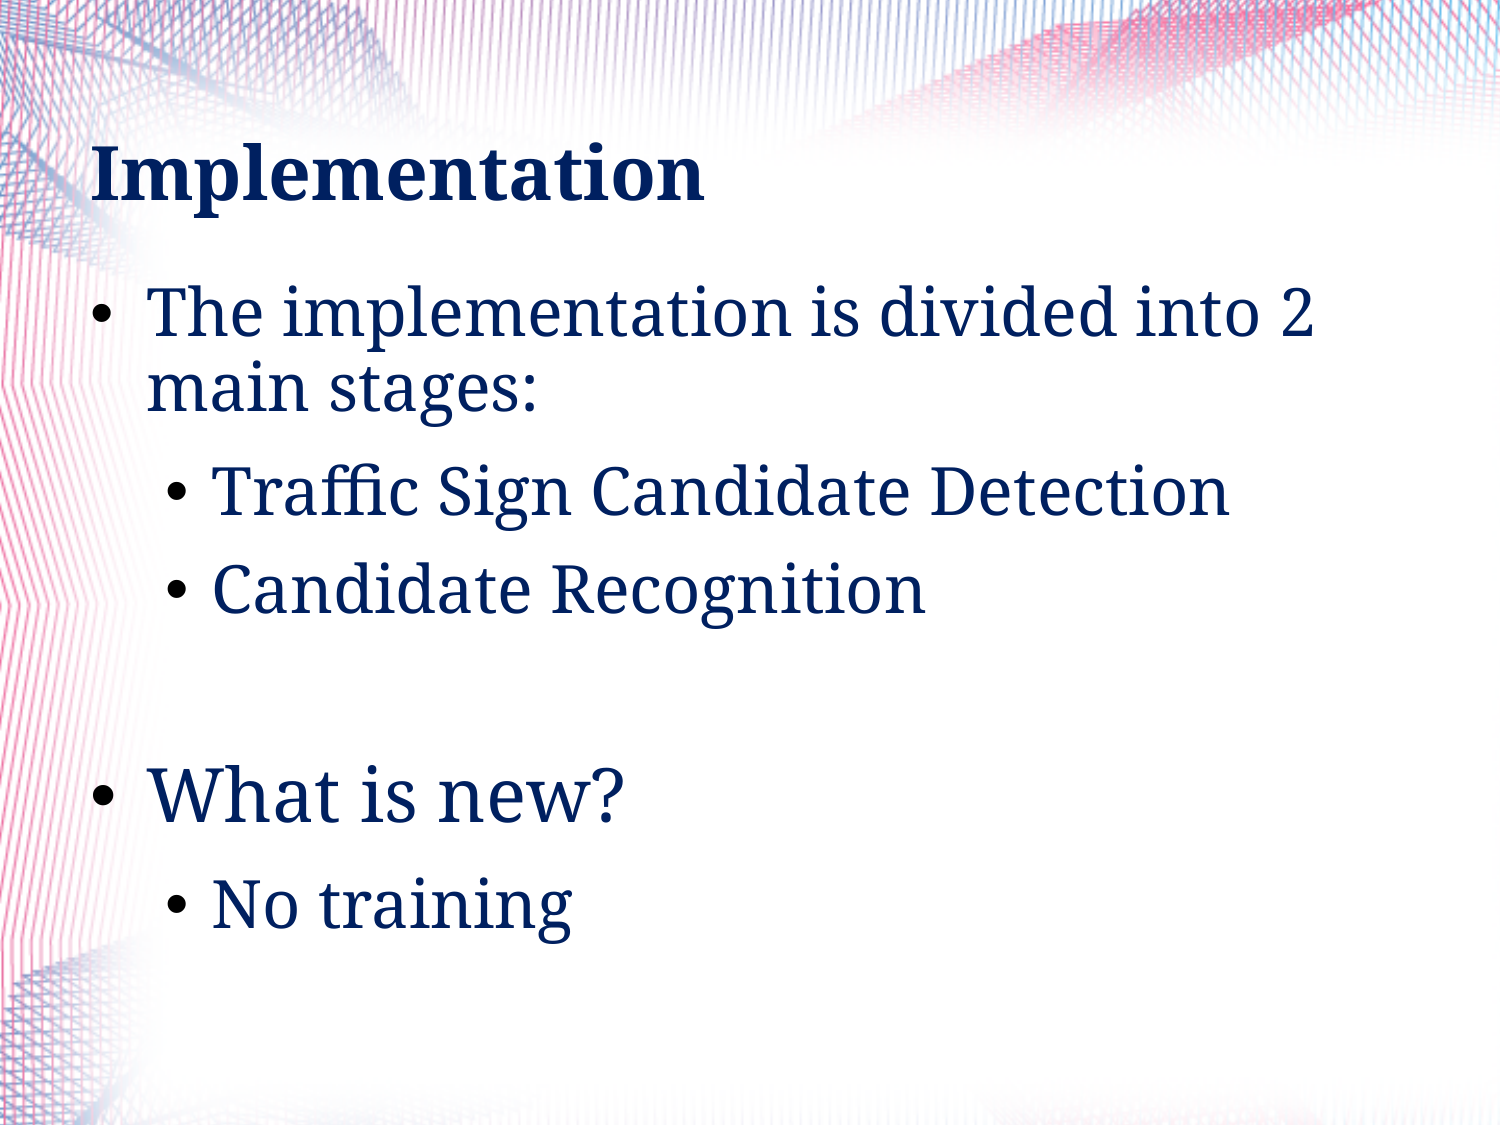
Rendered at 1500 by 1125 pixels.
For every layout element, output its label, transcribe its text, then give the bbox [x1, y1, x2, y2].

picture [0, 0, 1500, 1125]
list The implementation is divided into 2 main stages: Traffic Sign Candidate Detection Candidate Recognition What is new? No training [74, 262, 1426, 1078]
title Implementation [74, 44, 1426, 233]
